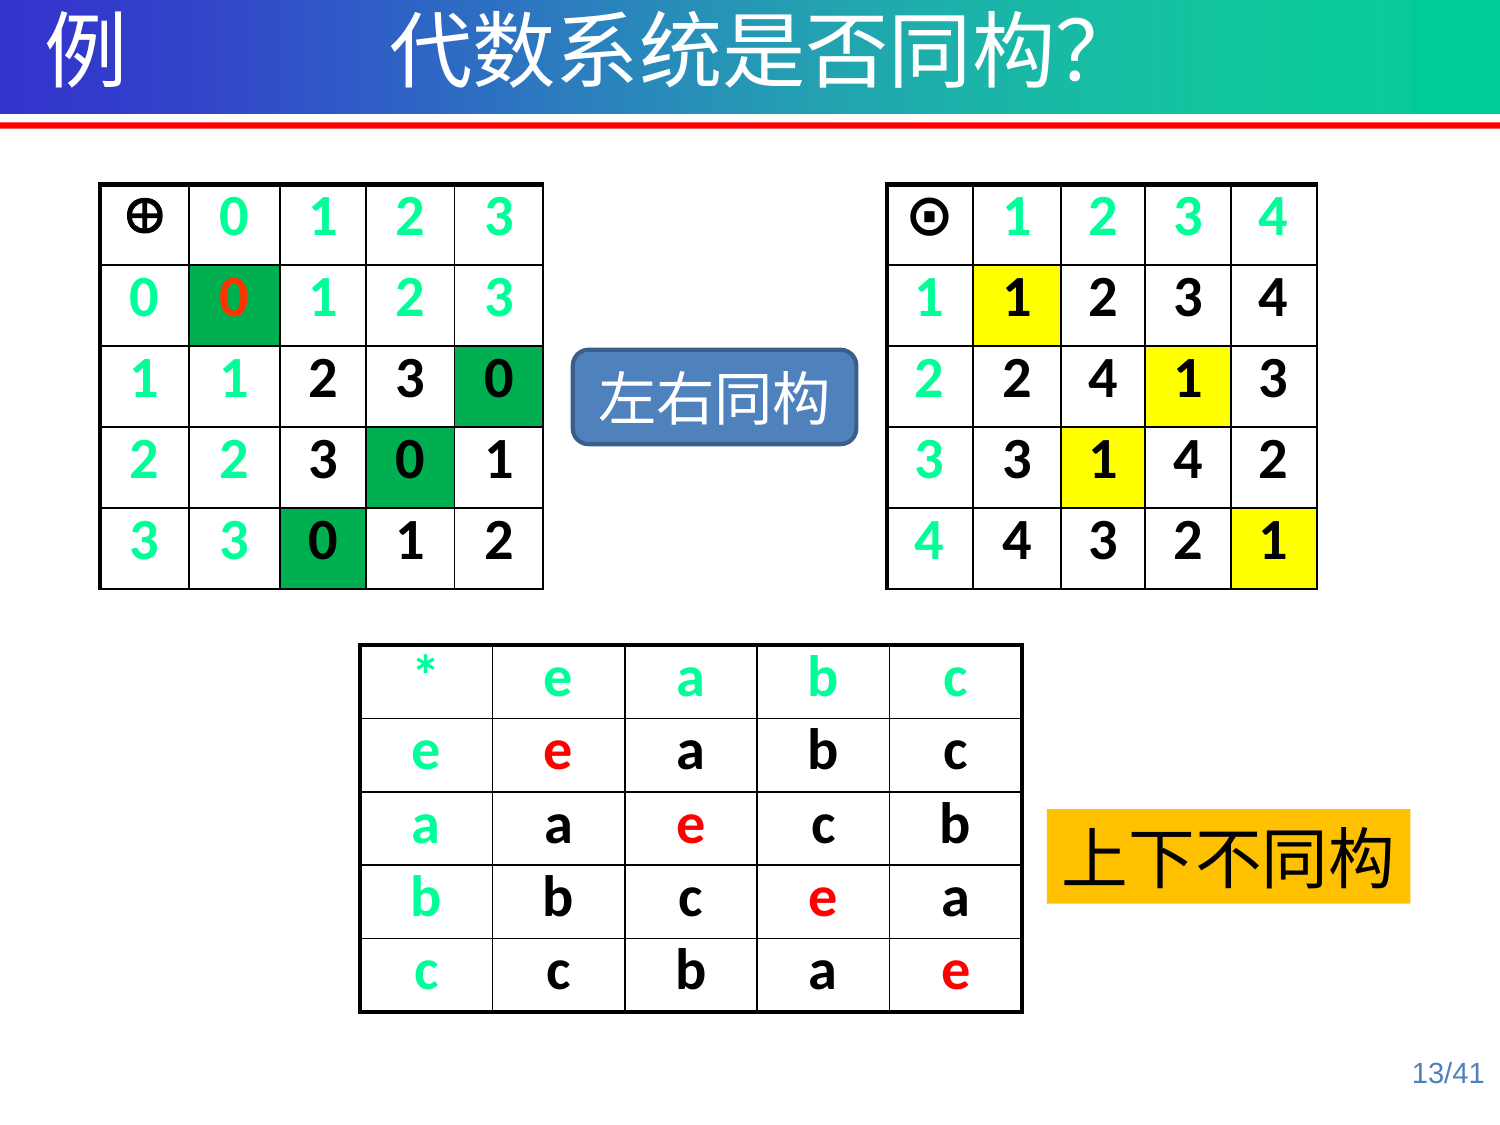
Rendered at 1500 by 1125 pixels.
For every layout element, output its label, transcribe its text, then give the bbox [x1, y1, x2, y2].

table_cell b [758, 719, 889, 791]
table_cell 2 [889, 347, 972, 426]
table_cell 4 [974, 509, 1060, 588]
table_cell 3 [1232, 347, 1316, 426]
table_cell a [493, 793, 624, 864]
table_cell 3 [367, 347, 454, 426]
picture [0, 0, 1500, 114]
table_cell 4 [889, 509, 972, 588]
table_header  [102, 187, 188, 264]
table_cell 1 [190, 347, 279, 426]
table_cell 3 [974, 428, 1060, 507]
table_cell 1 [1232, 509, 1316, 588]
table_cell 2 [281, 347, 365, 426]
table_cell 3 [190, 509, 279, 588]
slide_number 13/41 [1149, 1046, 1500, 1125]
table_cell e [493, 719, 624, 791]
table_header 3 [455, 187, 542, 264]
table_cell 1 [974, 266, 1060, 345]
table_header b [758, 647, 889, 718]
table_header ⊙ [889, 187, 972, 264]
table_cell e [362, 719, 492, 791]
table_cell 0 [367, 428, 454, 507]
table_cell 1 [281, 266, 365, 345]
table_cell 4 [1062, 347, 1144, 426]
table_cell e [758, 866, 889, 938]
table_header c [890, 647, 1020, 718]
table_cell b [626, 939, 756, 1010]
table_cell 2 [455, 509, 542, 588]
table_cell 1 [102, 347, 188, 426]
table_cell c [493, 939, 624, 1010]
title 例 代数系统是否同构？ [29, 0, 1500, 101]
text_box 上下不同构 [1046, 809, 1411, 904]
table_cell 2 [367, 266, 454, 345]
table_cell 3 [889, 428, 972, 507]
table_cell 1 [367, 509, 454, 588]
table_cell 3 [1146, 266, 1230, 345]
table_header 2 [1062, 187, 1144, 264]
table_cell c [626, 866, 756, 938]
table_cell e [890, 939, 1020, 1010]
table_header a [626, 647, 756, 718]
table_cell c [890, 719, 1020, 791]
table_cell a [758, 939, 889, 1010]
table_cell 2 [190, 428, 279, 507]
table_cell 3 [455, 266, 542, 345]
table_cell 2 [974, 347, 1060, 426]
table_cell 3 [102, 509, 188, 588]
text_box 左右同构 [570, 347, 859, 447]
table_header * [362, 647, 492, 718]
table_header 2 [367, 187, 454, 264]
table_cell c [758, 793, 889, 864]
table_cell 1 [455, 428, 542, 507]
table_cell 2 [1146, 509, 1230, 588]
table_cell 3 [1062, 509, 1144, 588]
table_cell 1 [1062, 428, 1144, 507]
table_header 1 [974, 187, 1060, 264]
table_cell 1 [1146, 347, 1230, 426]
table_cell b [362, 866, 492, 938]
table_cell 2 [1062, 266, 1144, 345]
table_header 1 [281, 187, 365, 264]
table_cell b [890, 793, 1020, 864]
table_header 3 [1146, 187, 1230, 264]
table_cell c [362, 939, 492, 1010]
table_cell 4 [1146, 428, 1230, 507]
table_cell 2 [1232, 428, 1316, 507]
table_cell b [493, 866, 624, 938]
table_cell 4 [1232, 266, 1316, 345]
table_header e [493, 647, 624, 718]
table_header 4 [1232, 187, 1316, 264]
table_cell a [890, 866, 1020, 938]
table_cell 2 [102, 428, 188, 507]
table_cell 0 [281, 509, 365, 588]
table_cell a [626, 719, 756, 791]
table_cell 3 [281, 428, 365, 507]
table_cell a [362, 793, 492, 864]
table_cell e [626, 793, 756, 864]
table_cell 0 [455, 347, 542, 426]
table_cell 0 [190, 266, 279, 345]
table_cell 1 [889, 266, 972, 345]
table_cell 0 [102, 266, 188, 345]
table_header 0 [190, 187, 279, 264]
